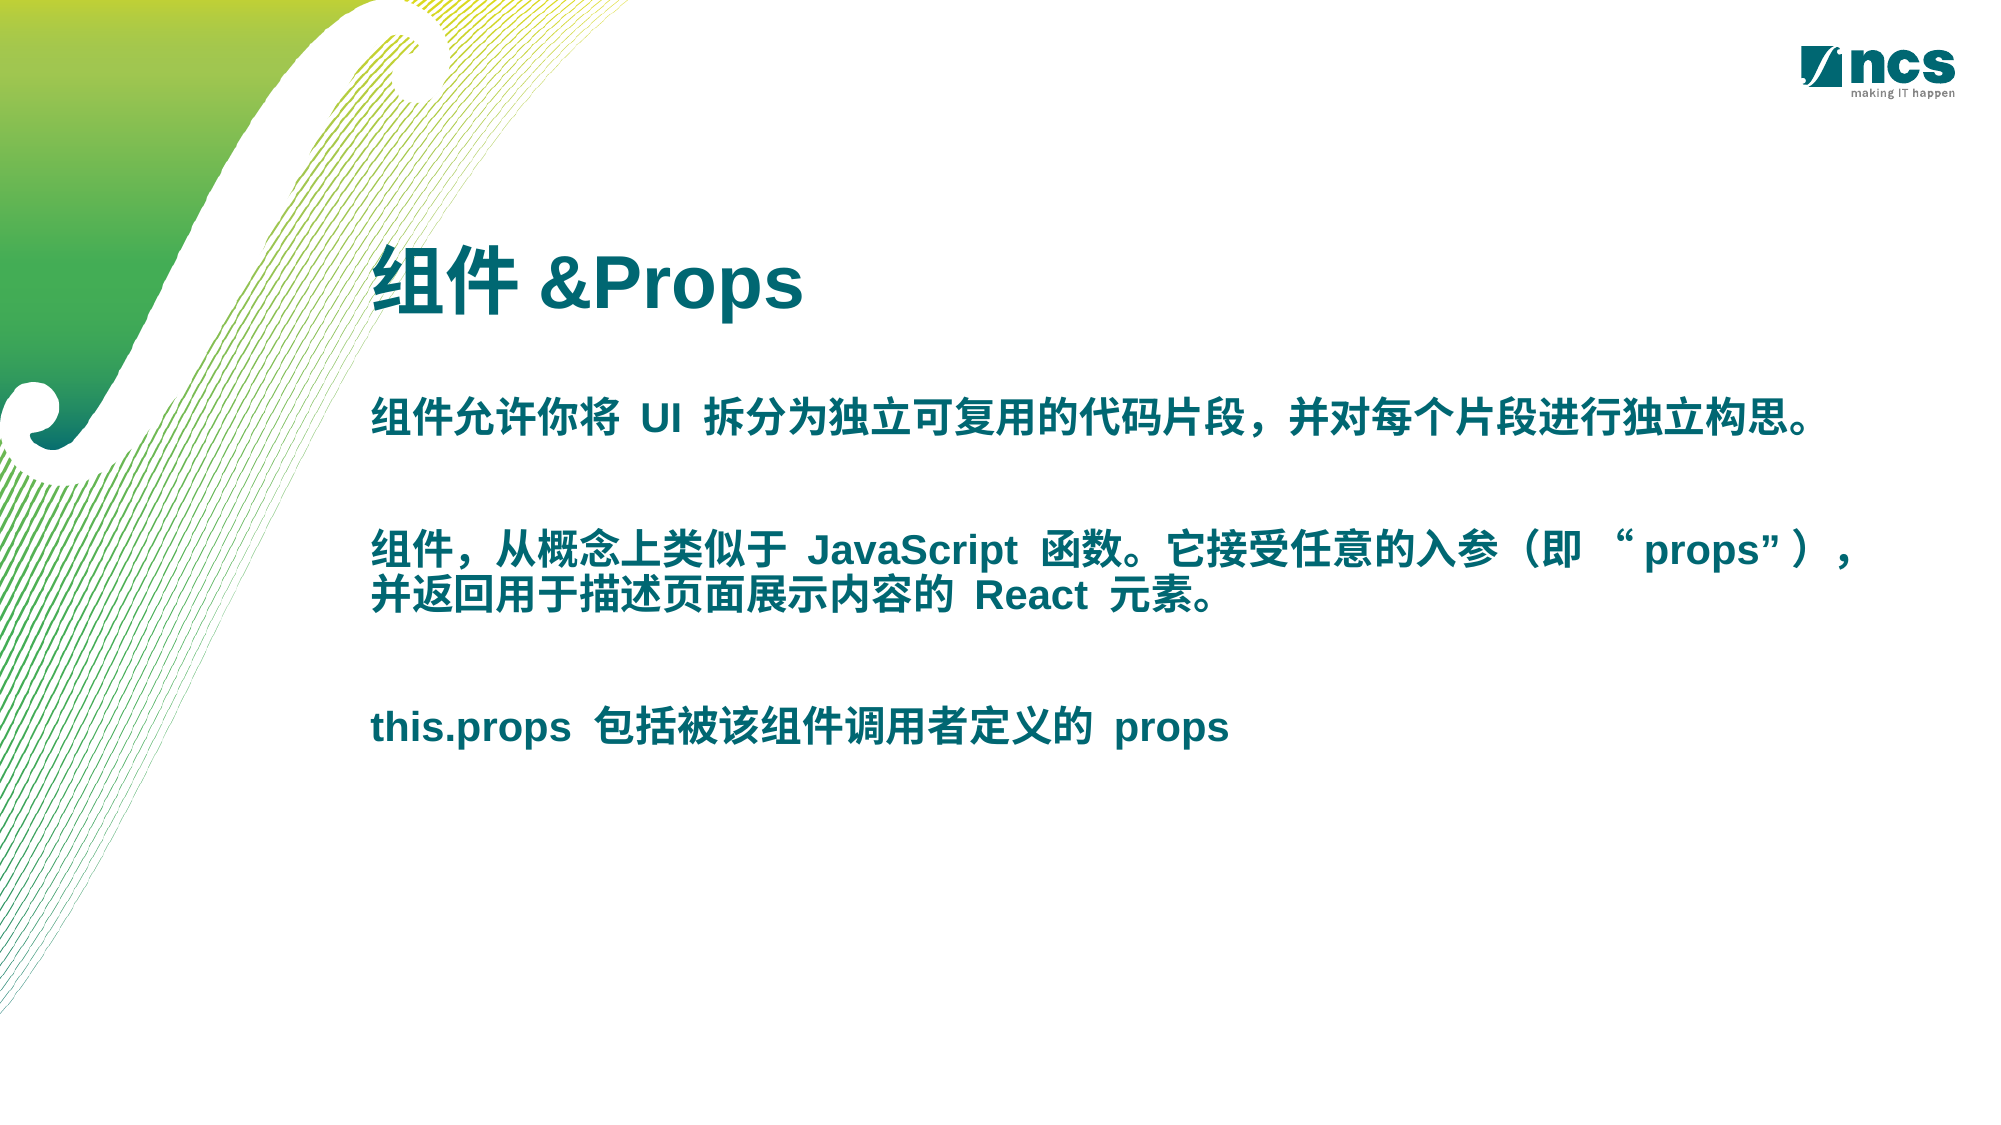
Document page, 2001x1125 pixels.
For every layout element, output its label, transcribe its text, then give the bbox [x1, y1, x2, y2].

list 组件&Props [355, 236, 1728, 389]
list 组件允许你将 UI 拆分为独立可复用的代码片段，并对每个片段进行独立构思。 组件，从概念上类似于 JavaScript 函数。它接受任意的入参（即 “props”），并返回用于描述页面展示内容的 React 元素。 this.props 包括被该组件调用者定义的 props [355, 389, 1865, 808]
picture [0, 0, 664, 1050]
